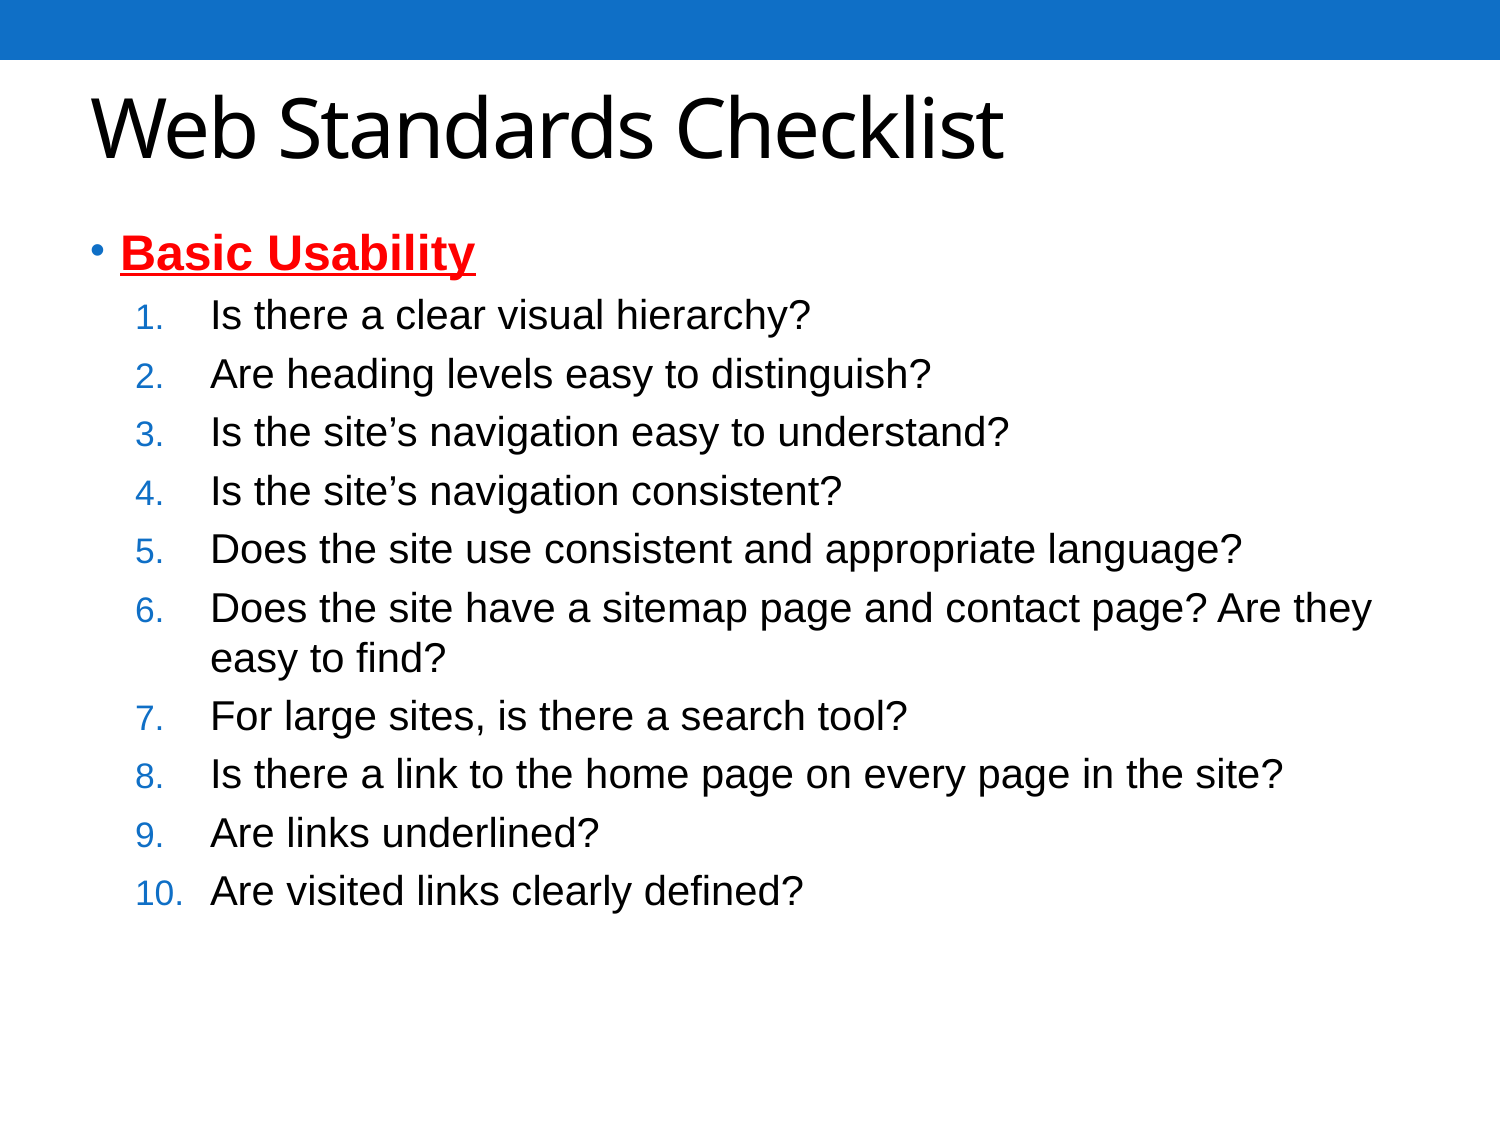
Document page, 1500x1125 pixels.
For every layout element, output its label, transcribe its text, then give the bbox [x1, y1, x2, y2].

title Web Standards Checklist [75, 62, 1500, 188]
list Basic Usability Is there a clear visual hierarchy? Are heading levels easy to distinguish? Is the site’s navigation easy to understand? Is the site’s navigation consistent? Does the site use consistent and appropriate language? Does the site have a sitemap page and contact page? Are they easy to find? For large sites, is there a search tool? Is there a link to the home page on every page in the site? Are links underlined? Are visited links clearly defined? [75, 212, 1475, 1113]
